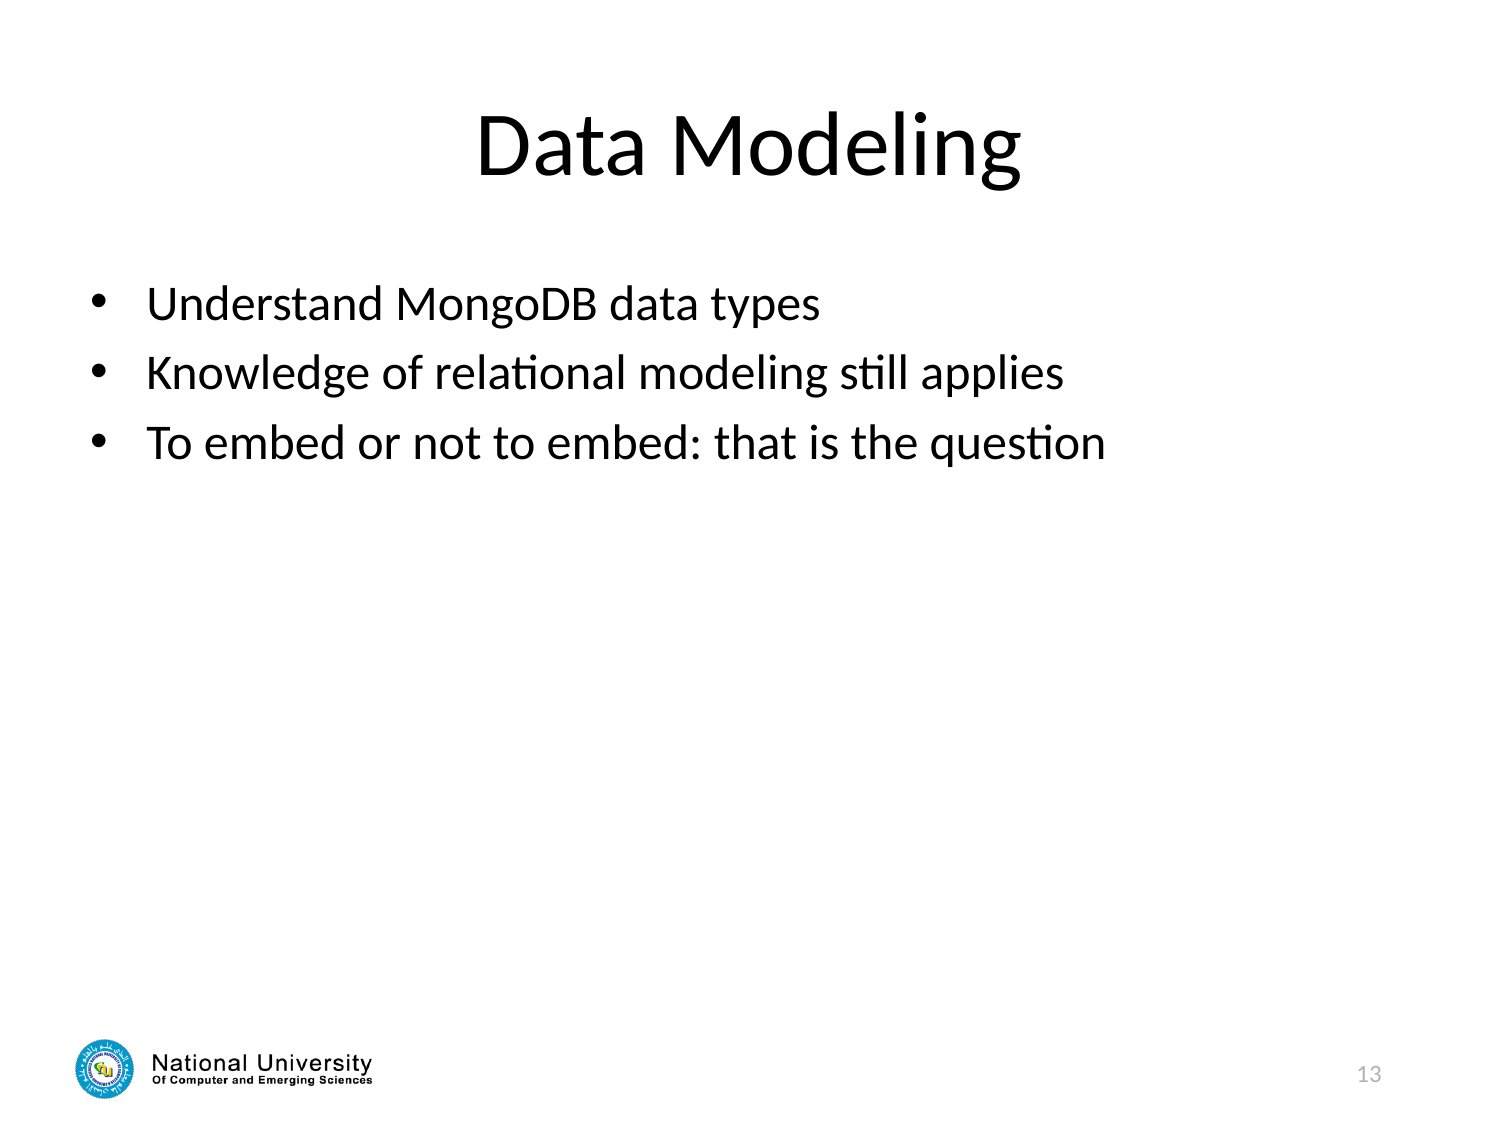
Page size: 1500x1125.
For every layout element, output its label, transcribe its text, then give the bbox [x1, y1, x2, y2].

picture [75, 1039, 98, 1065]
list Understand MongoDB data types Knowledge of relational modeling still applies To embed or not to embed: that is the question [75, 262, 1425, 1005]
picture [111, 1074, 134, 1099]
slide_number 13 [1059, 1042, 1397, 1103]
picture [111, 1039, 134, 1064]
picture [75, 1075, 100, 1099]
title Data Modeling [75, 45, 1425, 233]
picture [151, 1034, 382, 1104]
picture [87, 1052, 122, 1086]
